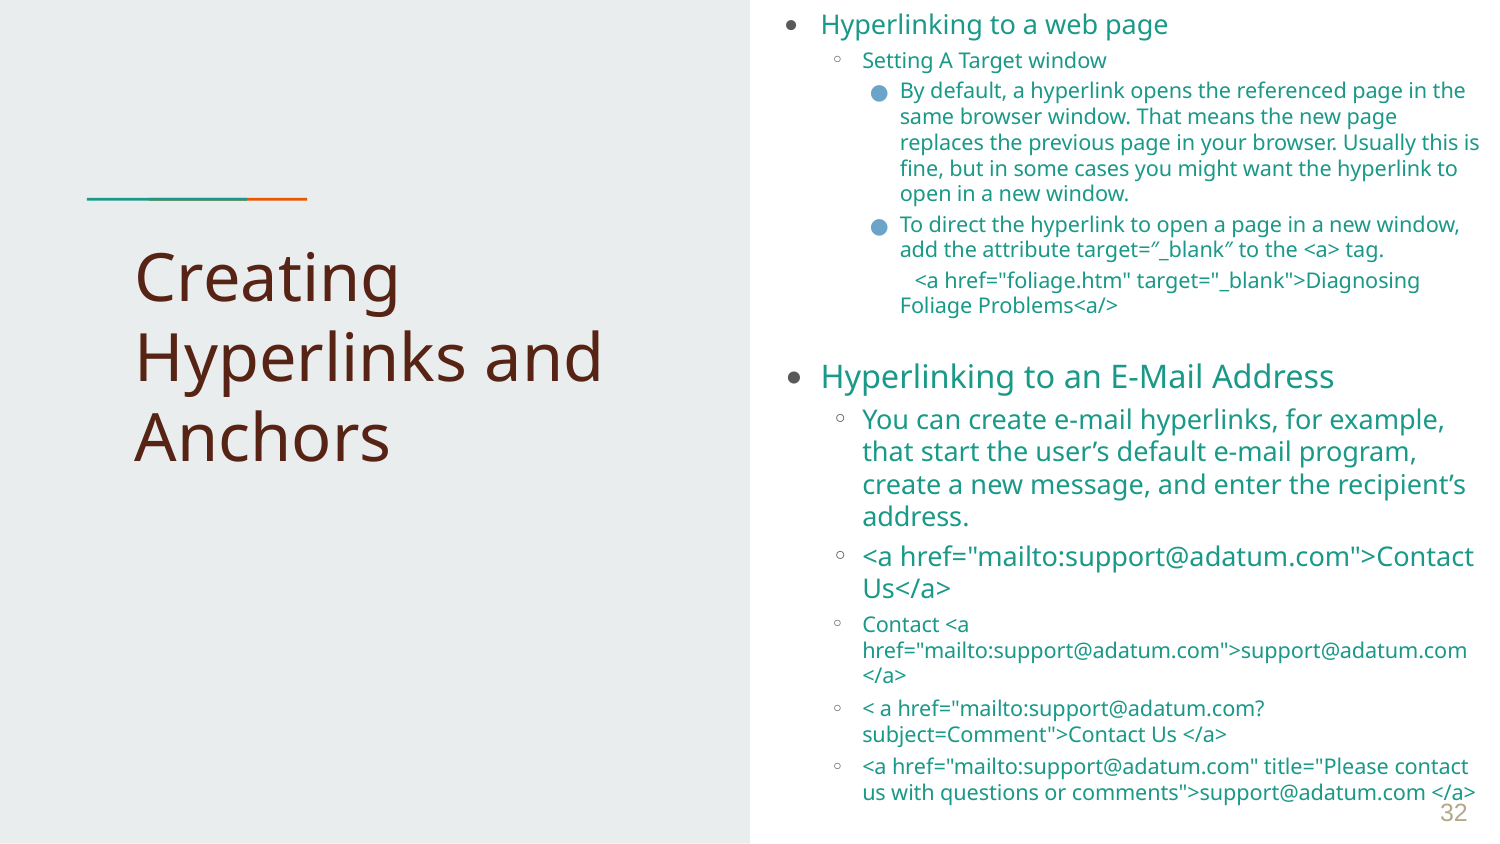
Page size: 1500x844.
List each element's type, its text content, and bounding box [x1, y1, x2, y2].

list Hyperlinking to a web page Setting A Target window By default, a hyperlink opens the referenced page in the same browser window. That means the new page replaces the previous page in your browser. Usually this is fine, but in some cases you might want the hyperlink to open in a new window. To direct the hyperlink to open a page in a new window, add the attribute target=″_blank″ to the <a> tag. <a href="foliage.htm" target="_blank">Diagnosing Foliage Problems<a/> Hyperlinking to an E-Mail Address You can create e-mail hyperlinks, for example, that start the user’s default e-mail program, create a new message, and enter the recipient’s address. <a href="mailto:support@adatum.com">Contact Us</a> Contact <a href="mailto:support@adatum.com">support@adatum.com </a> < a href="mailto:support@adatum.com?subject=Comment">Contact Us </a> <a href="mailto:support@adatum.com" title="Please contact us with questions or comments">support@adatum.com </a> [750, 0, 1500, 844]
title Creating Hyperlinks and Anchors [119, 216, 662, 494]
